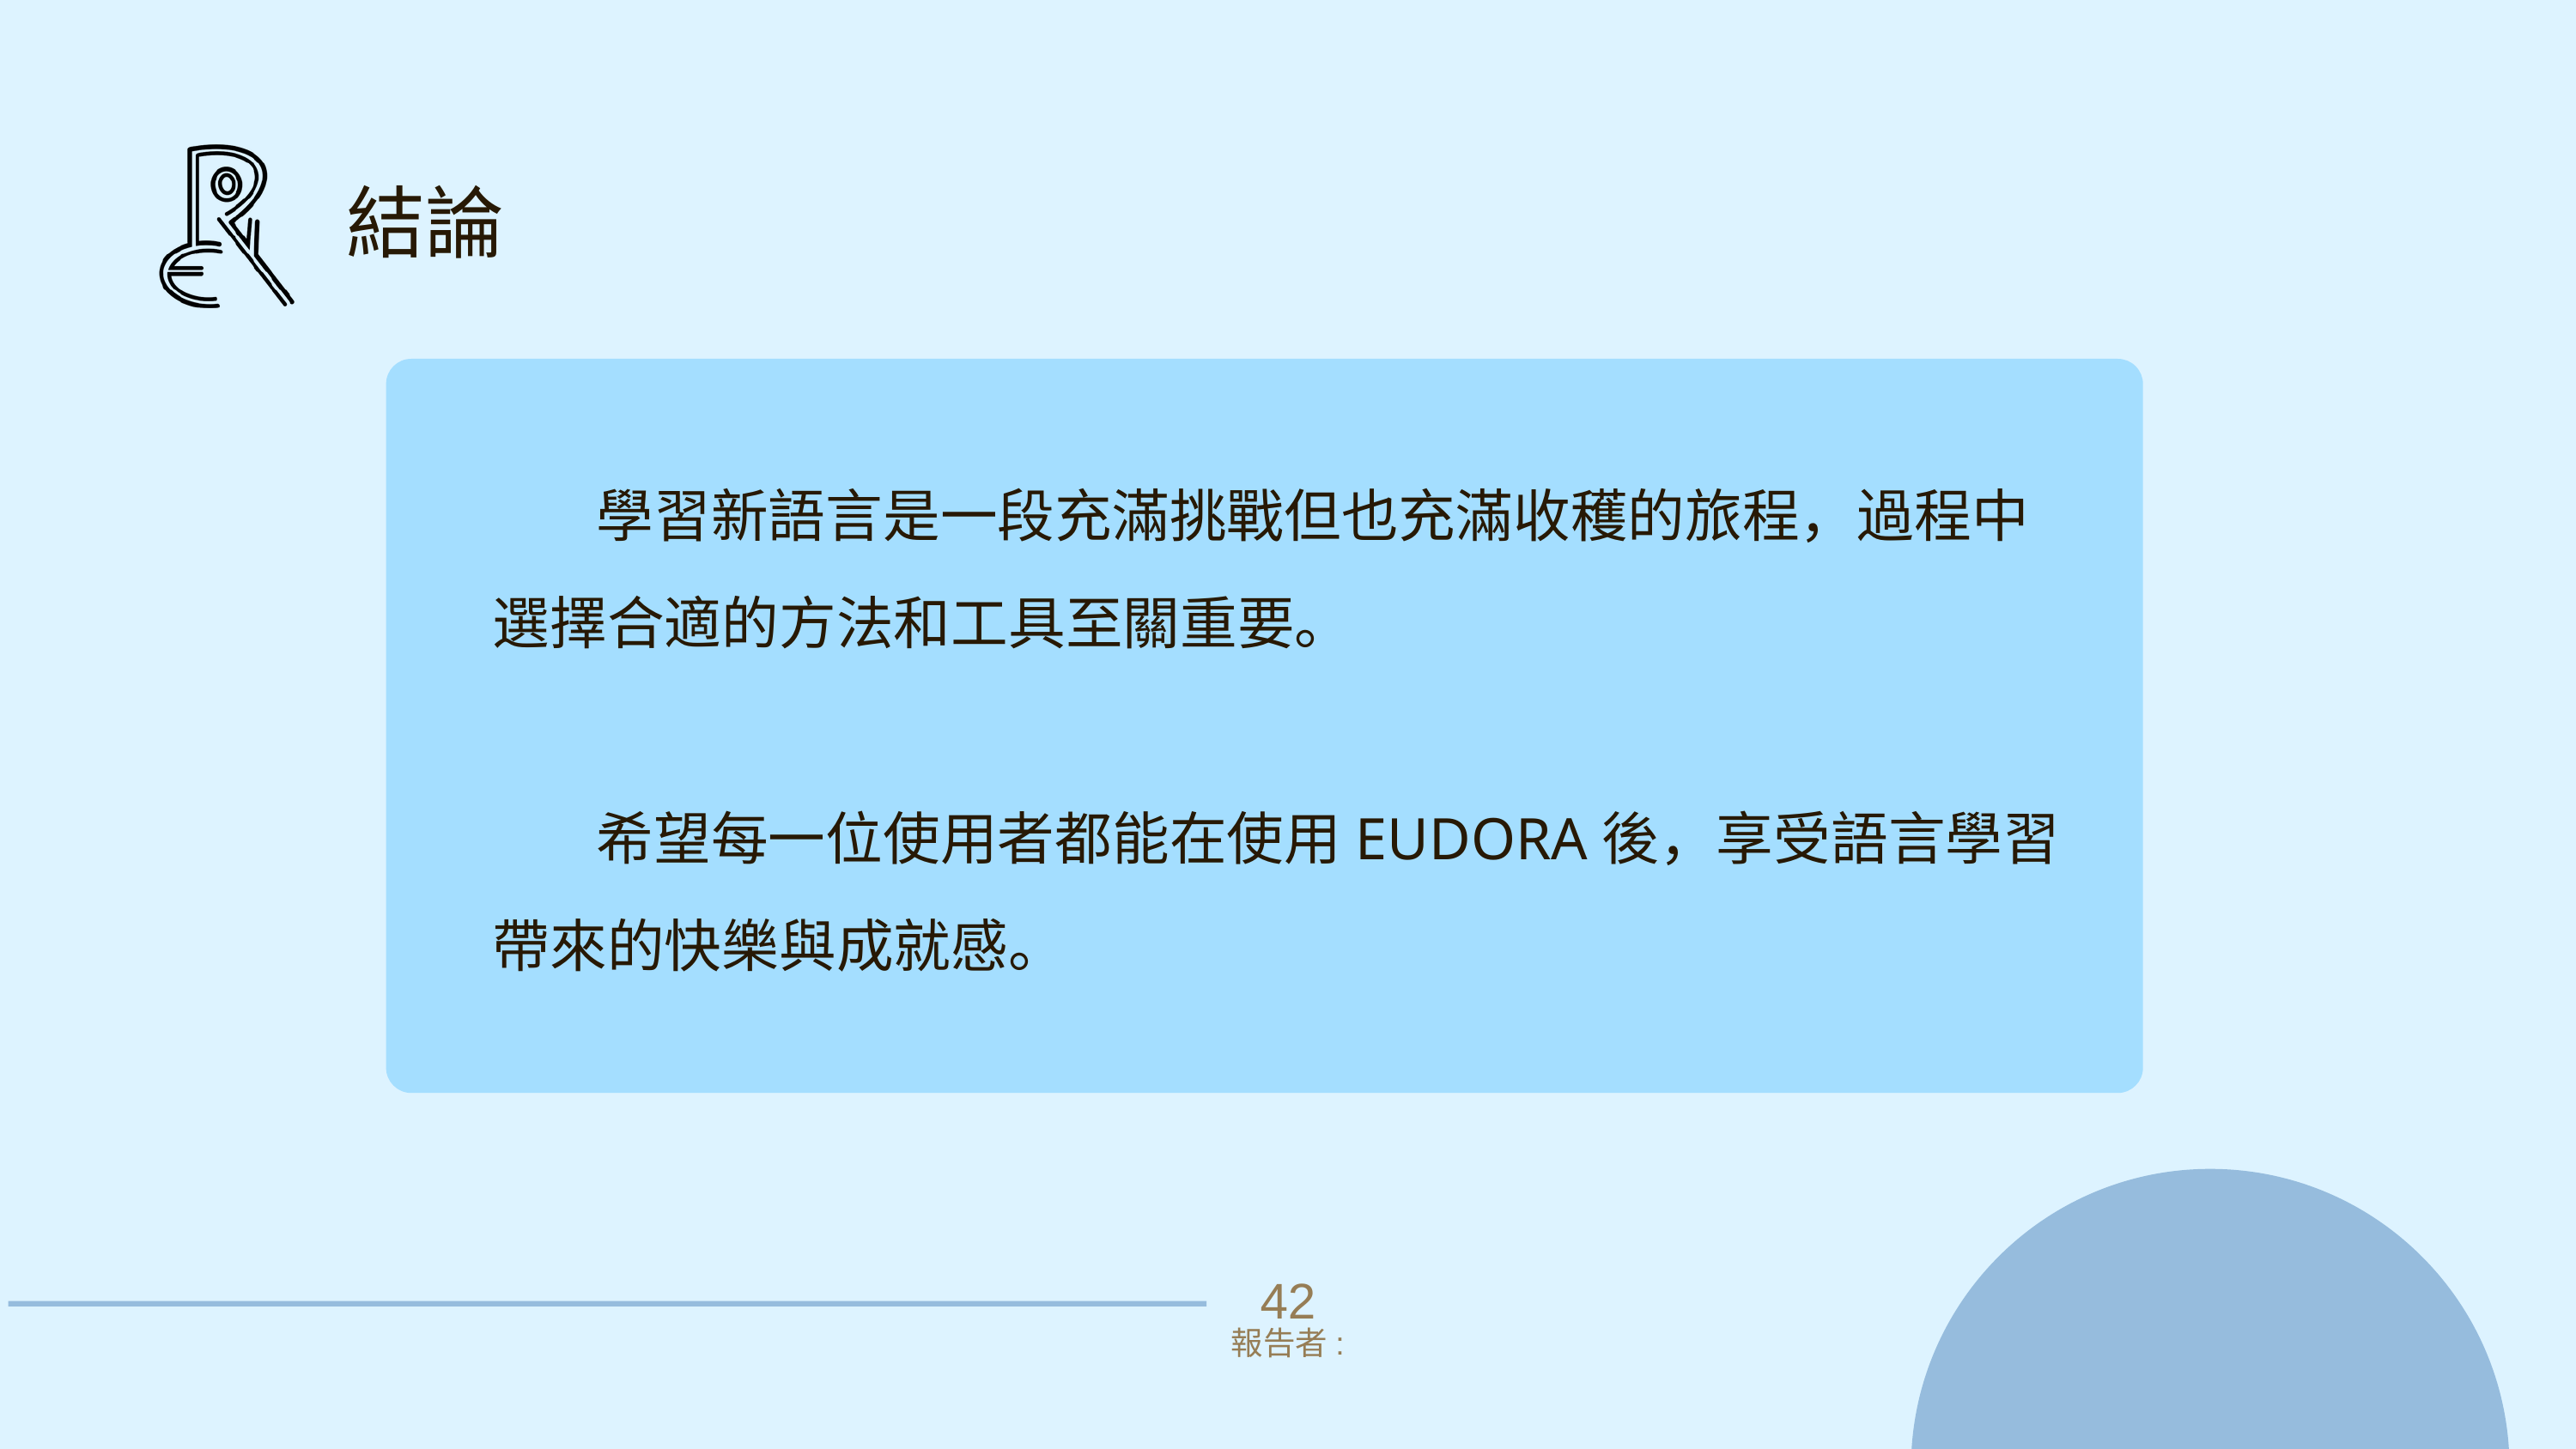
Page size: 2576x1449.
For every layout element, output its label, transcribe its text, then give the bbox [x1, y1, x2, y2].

text_box 結論 [346, 173, 1674, 268]
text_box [1911, 1168, 2510, 1449]
text_box 42 報告者: [822, 1279, 1754, 1362]
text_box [386, 358, 2143, 1094]
text_box [144, 144, 308, 308]
